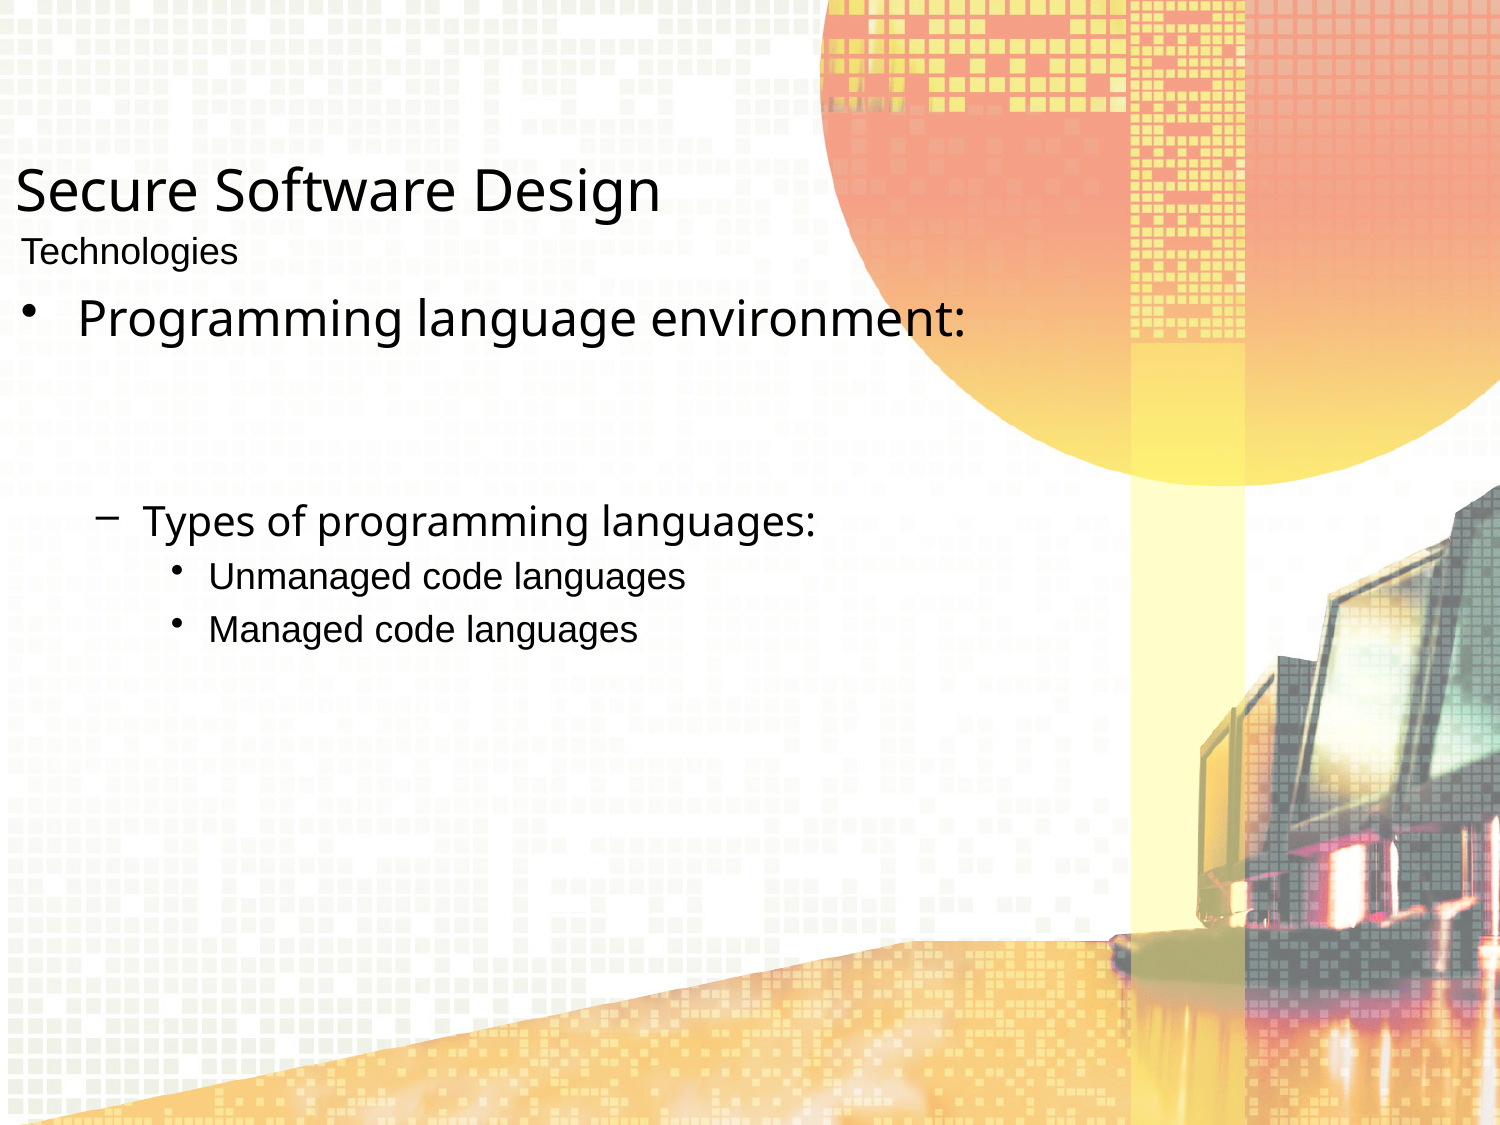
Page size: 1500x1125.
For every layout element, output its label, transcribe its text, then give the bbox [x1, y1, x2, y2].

text_box Secure Software Design [0, 113, 1038, 264]
list Programming language environment: Types of programming languages: Unmanaged code languages Managed code languages [5, 278, 1424, 823]
text_box Technologies [5, 219, 869, 280]
